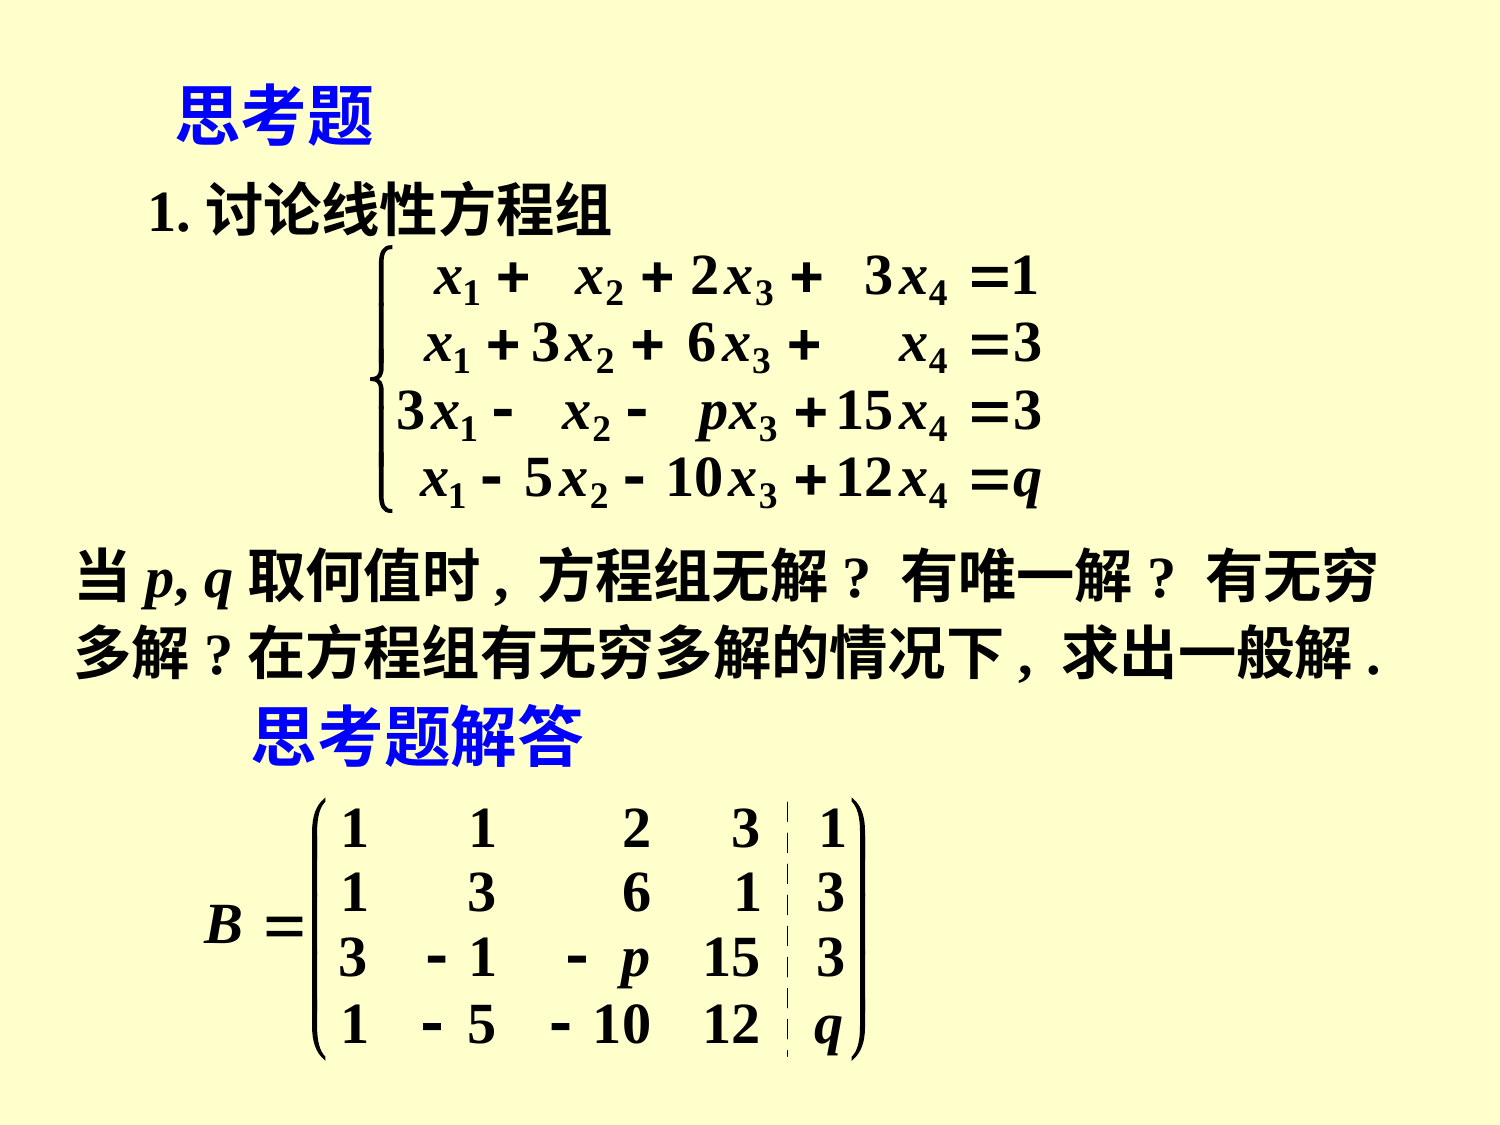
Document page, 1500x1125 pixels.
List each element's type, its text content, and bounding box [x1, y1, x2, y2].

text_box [199, 795, 876, 1063]
text_box 思考题解答 [235, 687, 600, 783]
text_box 思考题 [159, 66, 431, 161]
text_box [363, 241, 1048, 517]
text_box 1.讨论线性方程组 [147, 172, 638, 243]
text_box 当p, q取何值时, 方程组无解? 有唯一解? 有无穷多解?在方程组有无穷多解的情况下, 求出一般解. [58, 524, 1447, 694]
